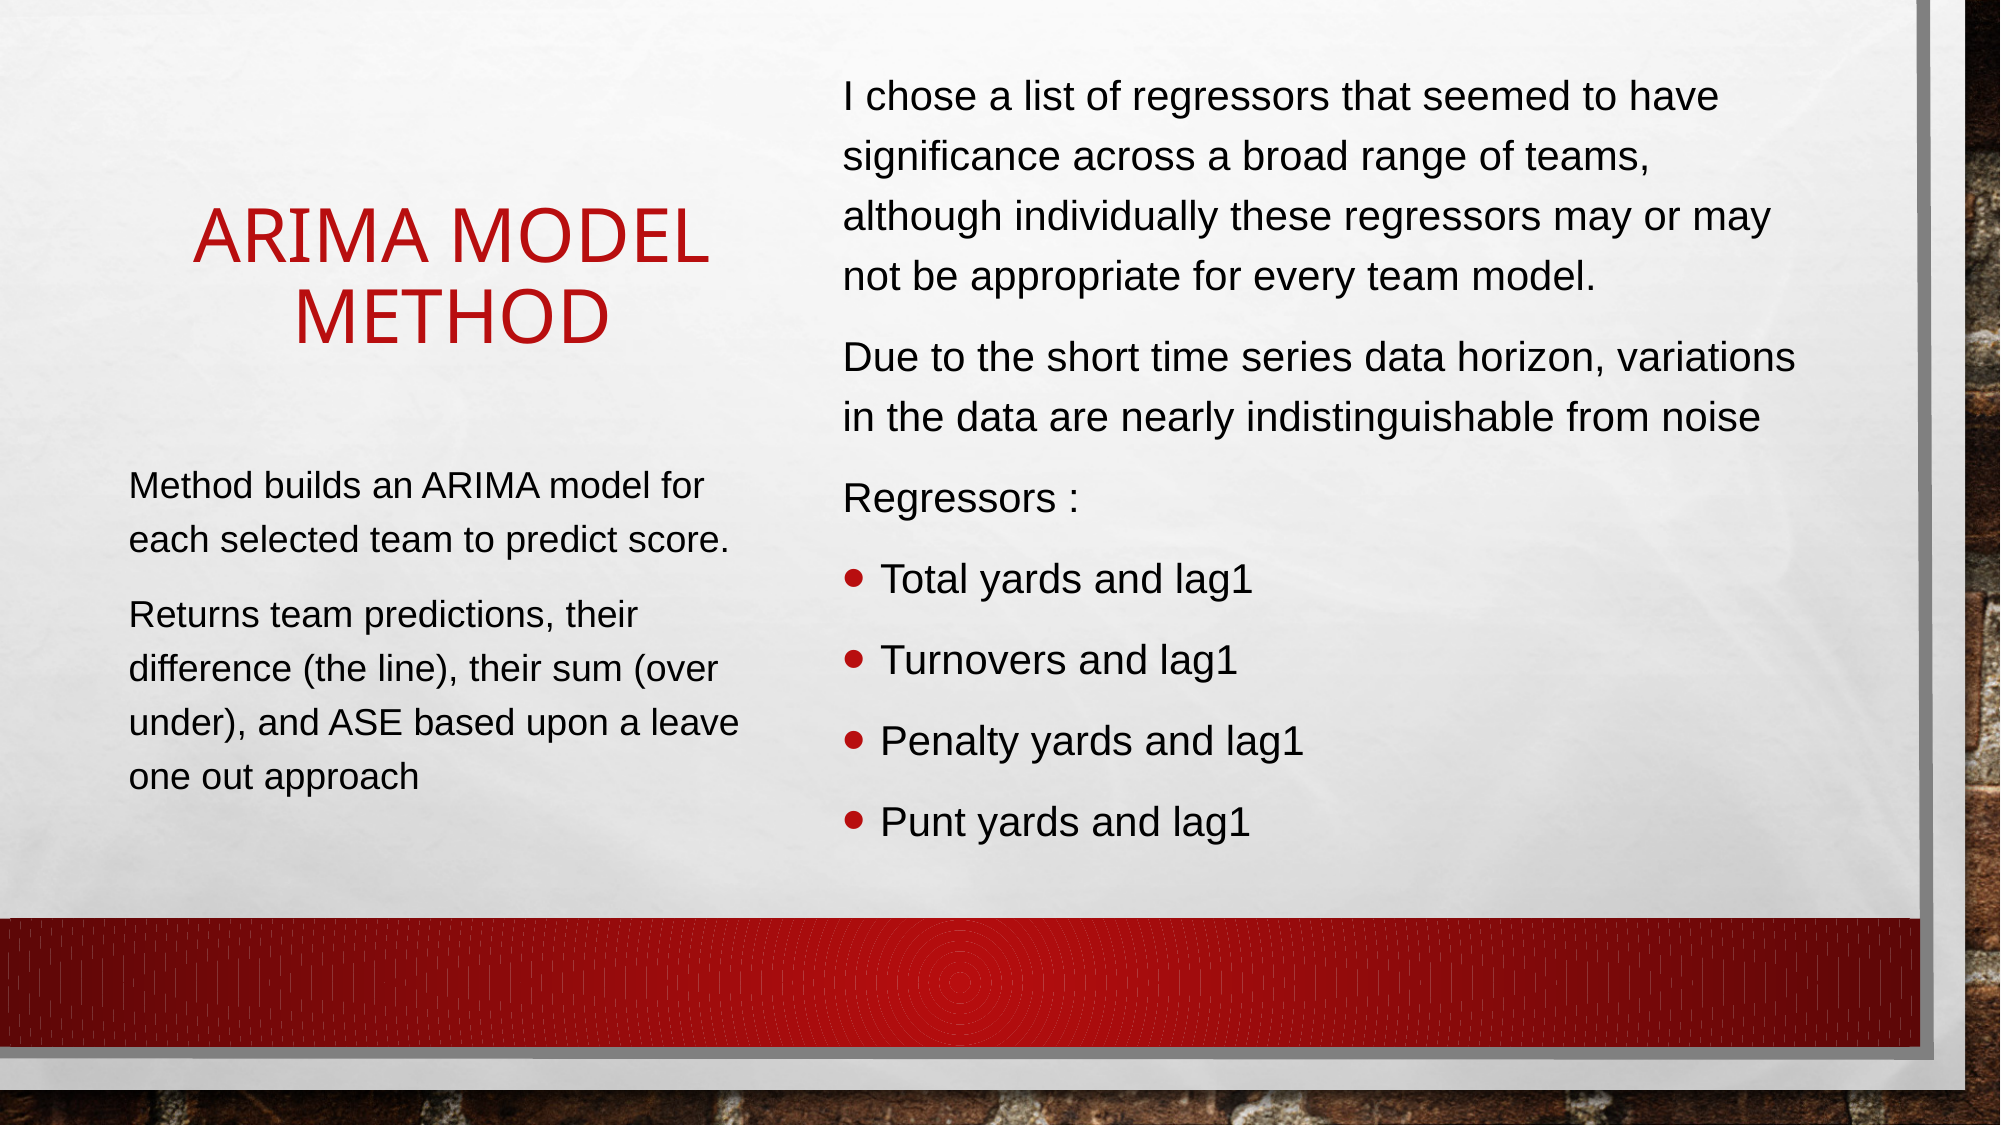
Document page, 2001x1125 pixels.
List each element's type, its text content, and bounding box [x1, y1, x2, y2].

picture [0, 0, 2000, 1125]
title Arima model method [113, 112, 791, 444]
list I chose a list of regressors that seemed to have significance across a broad range of teams, although individually these regressors may or may not be appropriate for every team model. Due to the short time series data horizon, variations in the data are nearly indistinguishable from noise Regressors : Total yards and lag1 Turnovers and lag1 Penalty yards and lag1 Punt yards and lag1 [827, 51, 1818, 882]
list Method builds an ARIMA model for each selected team to predict score. Returns team predictions, their difference (the line), their sum (over under), and ASE based upon a leave one out approach [113, 444, 791, 882]
